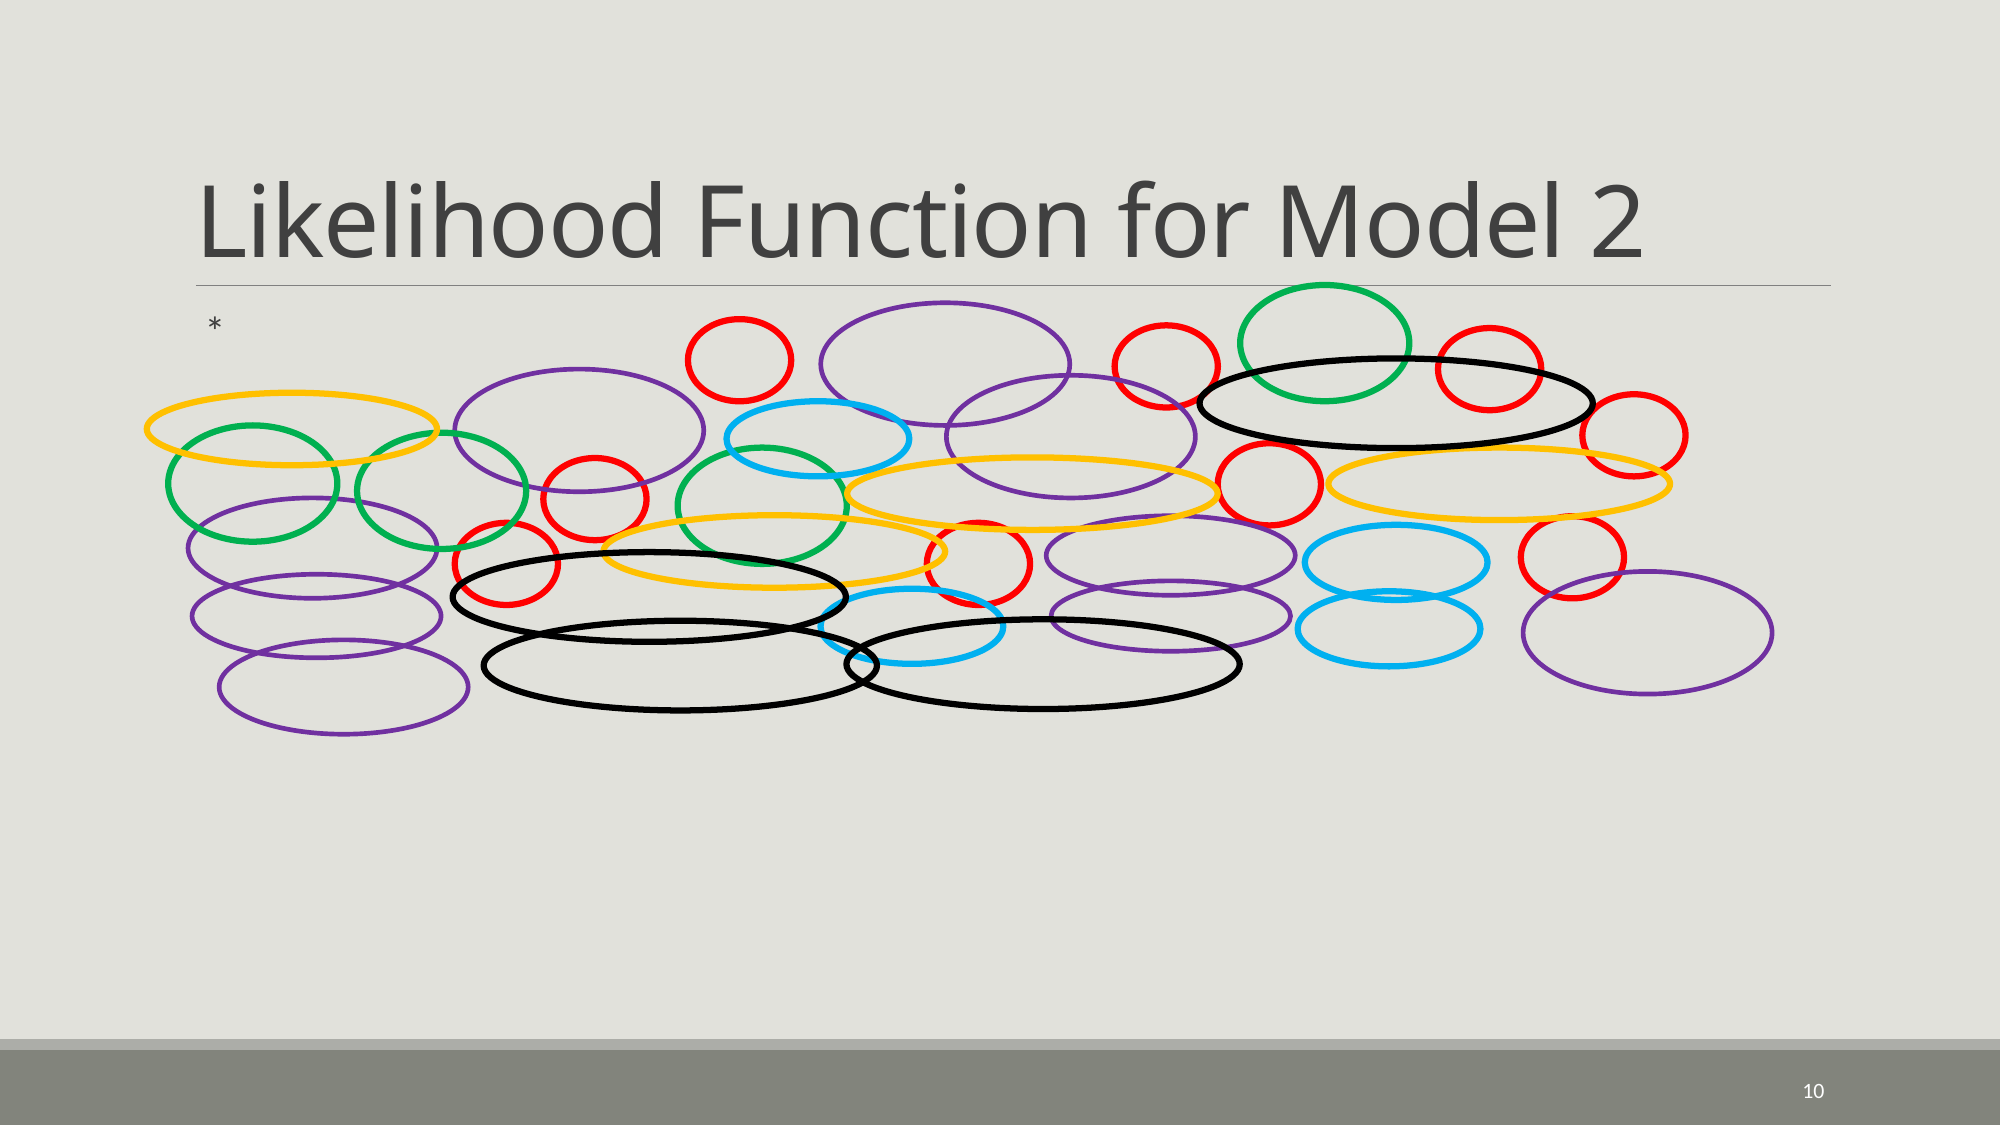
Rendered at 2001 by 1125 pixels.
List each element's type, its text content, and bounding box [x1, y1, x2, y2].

text_box [1581, 392, 1687, 471]
text_box [542, 485, 648, 542]
text_box [926, 528, 1032, 605]
text_box [166, 454, 339, 544]
text_box [1238, 283, 1411, 372]
text_box [453, 522, 559, 583]
slide_number 10 [1624, 1059, 1840, 1120]
text_box [1198, 357, 1595, 450]
text_box [1044, 514, 1297, 588]
text_box [190, 572, 443, 653]
text_box [1327, 446, 1672, 522]
text_box [1296, 589, 1482, 668]
text_box [355, 431, 528, 551]
text_box [845, 456, 1219, 532]
text_box [1216, 441, 1323, 527]
text_box [861, 618, 1242, 711]
title Likelihood Function for Model 2 [180, 47, 1830, 285]
text_box [1049, 579, 1292, 648]
text_box [451, 550, 848, 644]
text_box [1303, 523, 1489, 596]
text_box [482, 628, 879, 712]
text_box [1521, 570, 1774, 696]
text_box [1519, 517, 1626, 595]
text_box [217, 638, 470, 736]
text_box [186, 497, 439, 586]
text_box [676, 450, 849, 520]
text_box [453, 367, 706, 494]
text_box [819, 587, 1003, 645]
text_box [725, 399, 911, 478]
text_box [819, 301, 1072, 427]
text_box [145, 391, 439, 467]
text_box [1113, 324, 1220, 407]
text_box [945, 373, 1197, 469]
text_box [1438, 326, 1543, 371]
text_box [686, 317, 793, 403]
text_box [602, 513, 947, 586]
